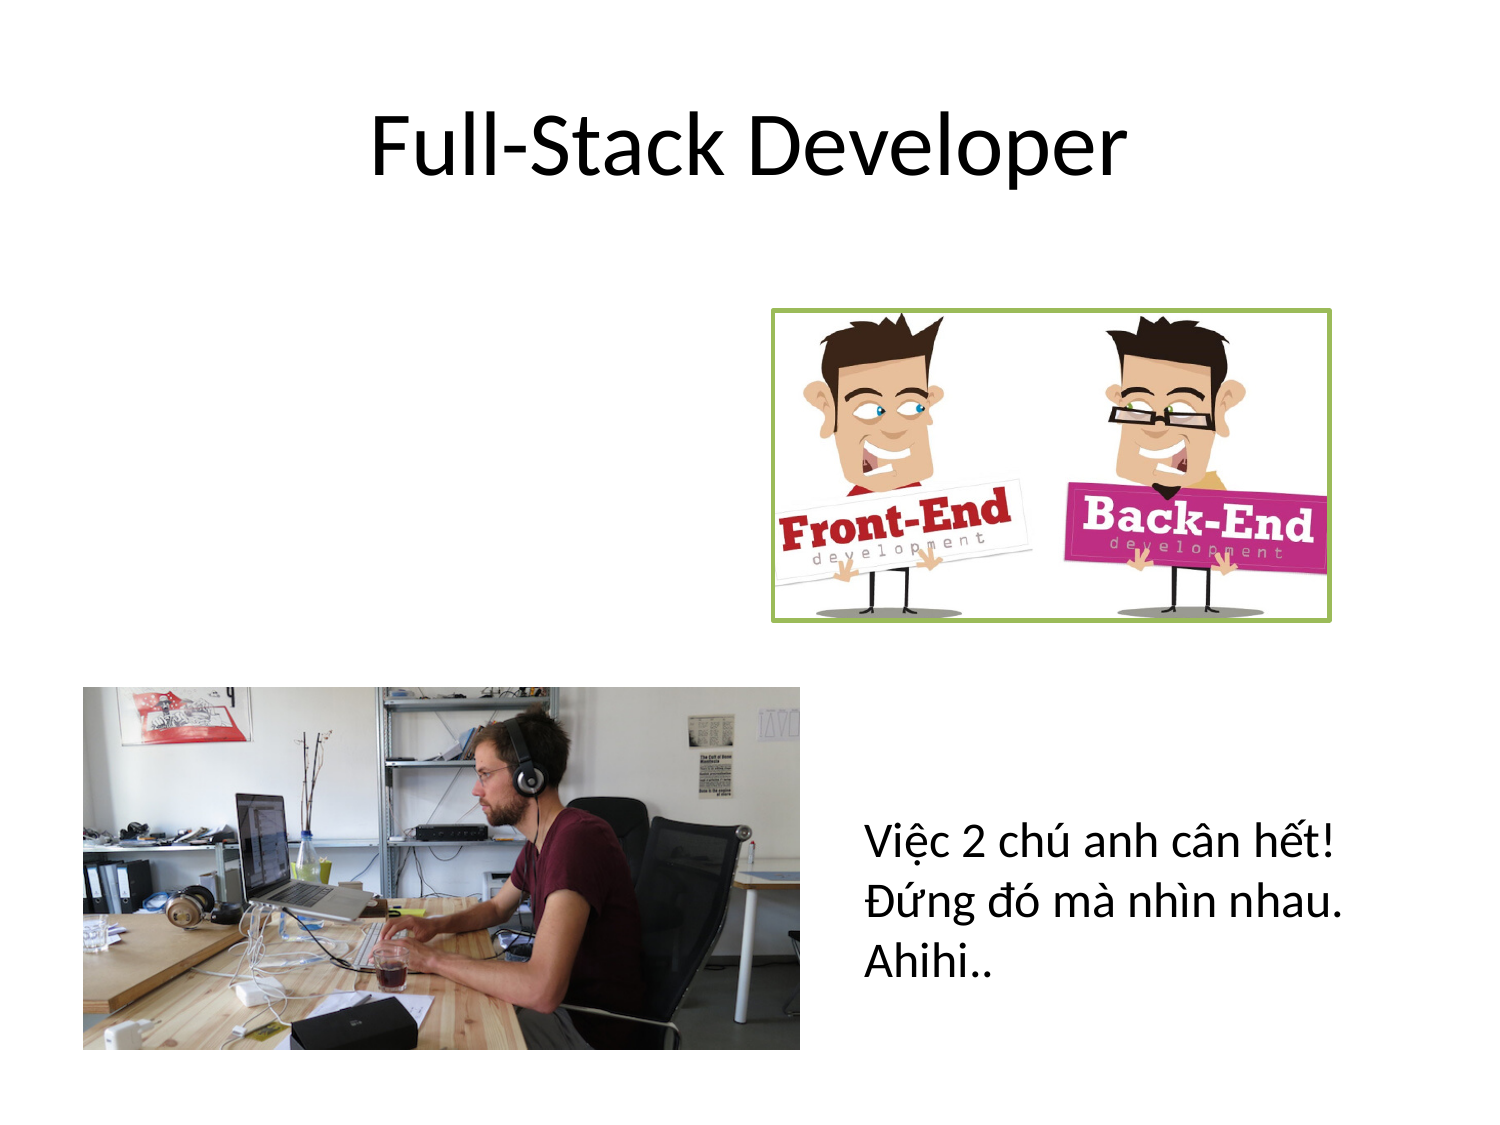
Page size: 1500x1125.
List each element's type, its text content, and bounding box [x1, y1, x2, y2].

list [774, 312, 1328, 619]
text_box Việc 2 chú anh cân hết! Đứng đó mà nhìn nhau. Ahihi.. [849, 800, 1475, 996]
title Full-Stack Developer [75, 45, 1425, 233]
picture [82, 687, 801, 1051]
